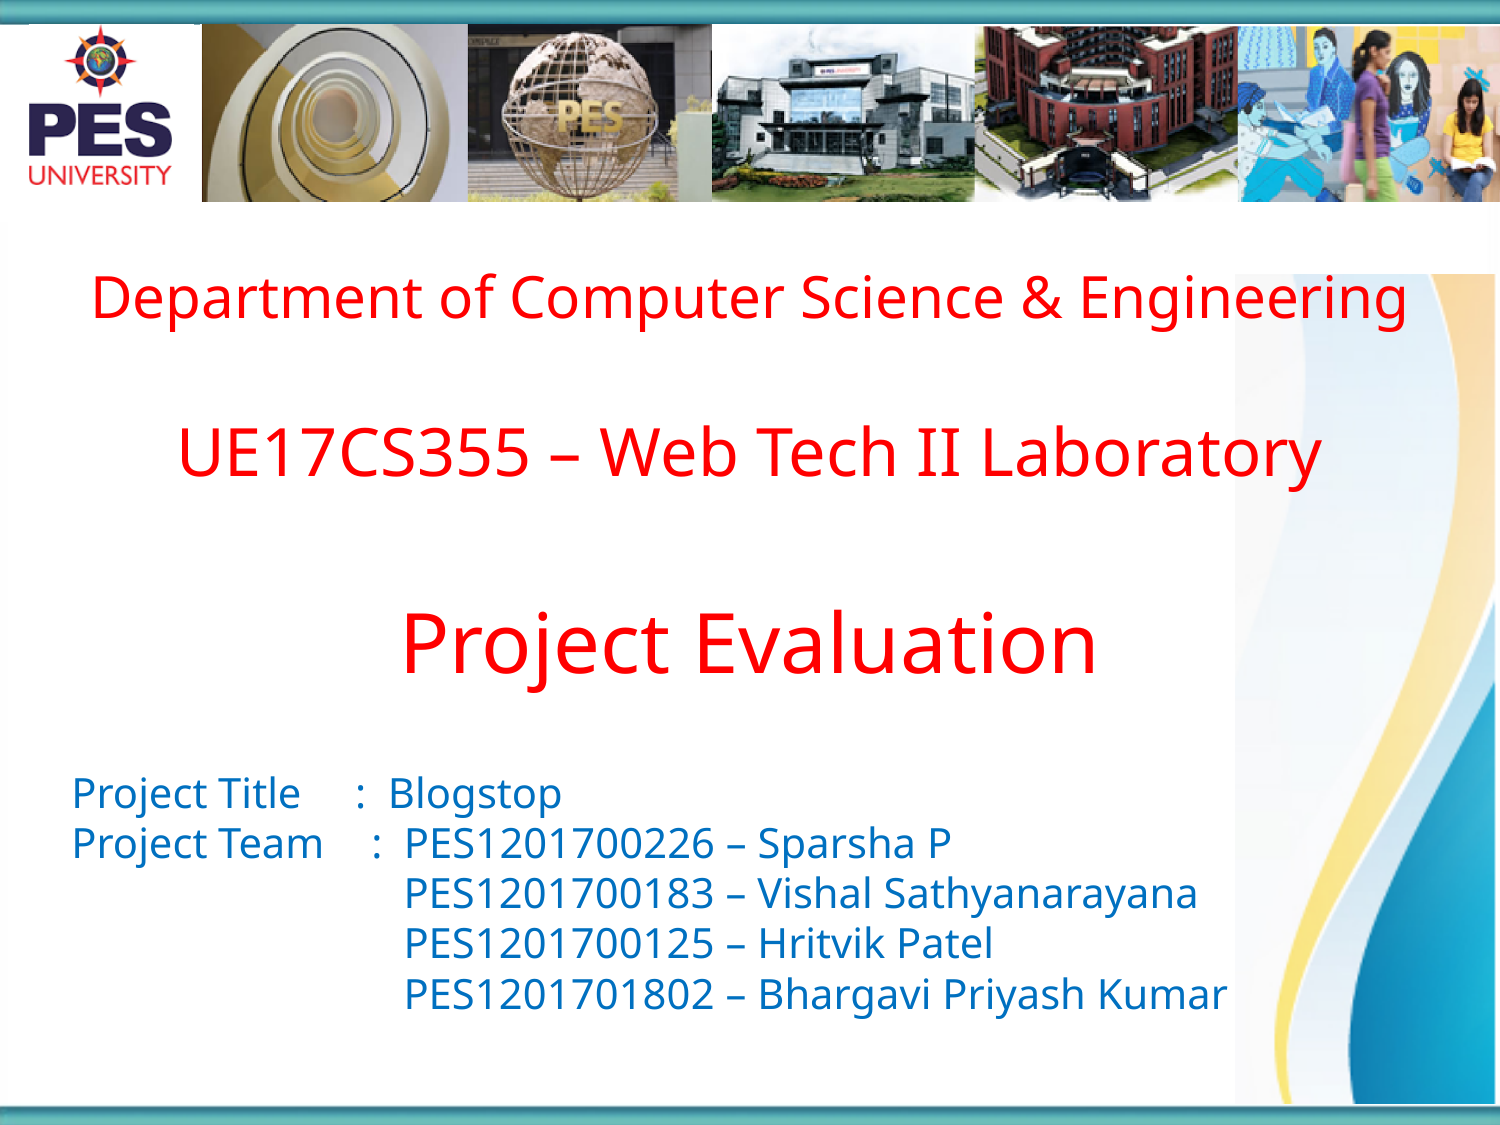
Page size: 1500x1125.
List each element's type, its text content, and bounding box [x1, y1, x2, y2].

text_box Department of Computer Science & Engineering UE17CS355 – Web Tech II Laboratory Project Evaluation [69, 252, 1431, 470]
picture [0, 0, 1500, 1125]
text_box Project Title : Blogstop Project Team : PES1201700226 – Sparsha P PES1201700183 – Vishal Sathyanarayana PES1201700125 – Hritvik Patel PES1201701802 – Bhargavi Priyash Kumar [56, 759, 1444, 985]
